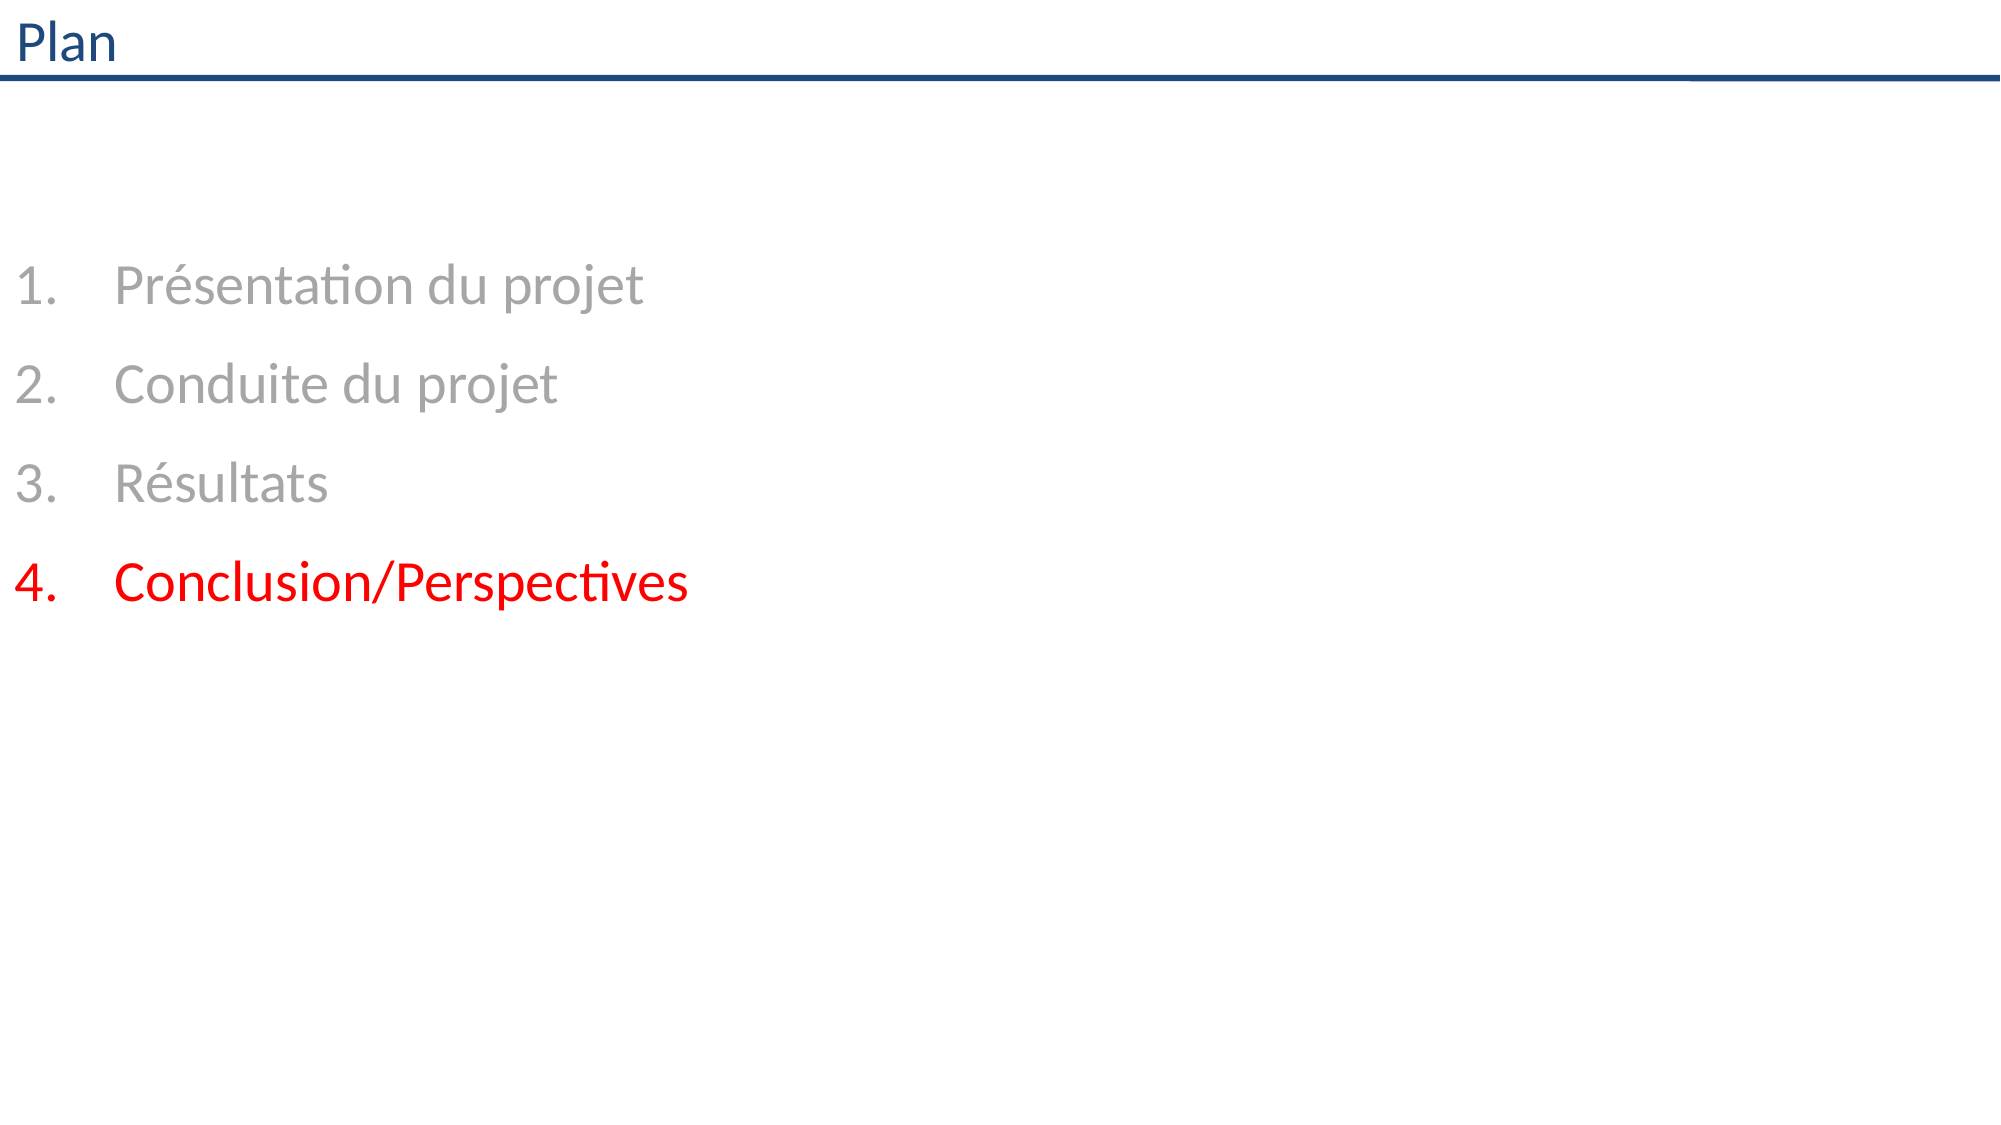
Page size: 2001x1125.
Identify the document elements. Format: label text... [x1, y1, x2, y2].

text_box Plan [1, 0, 600, 81]
text_box Présentation du projet Conduite du projet Résultats Conclusion/Perspectives [0, 238, 2000, 621]
